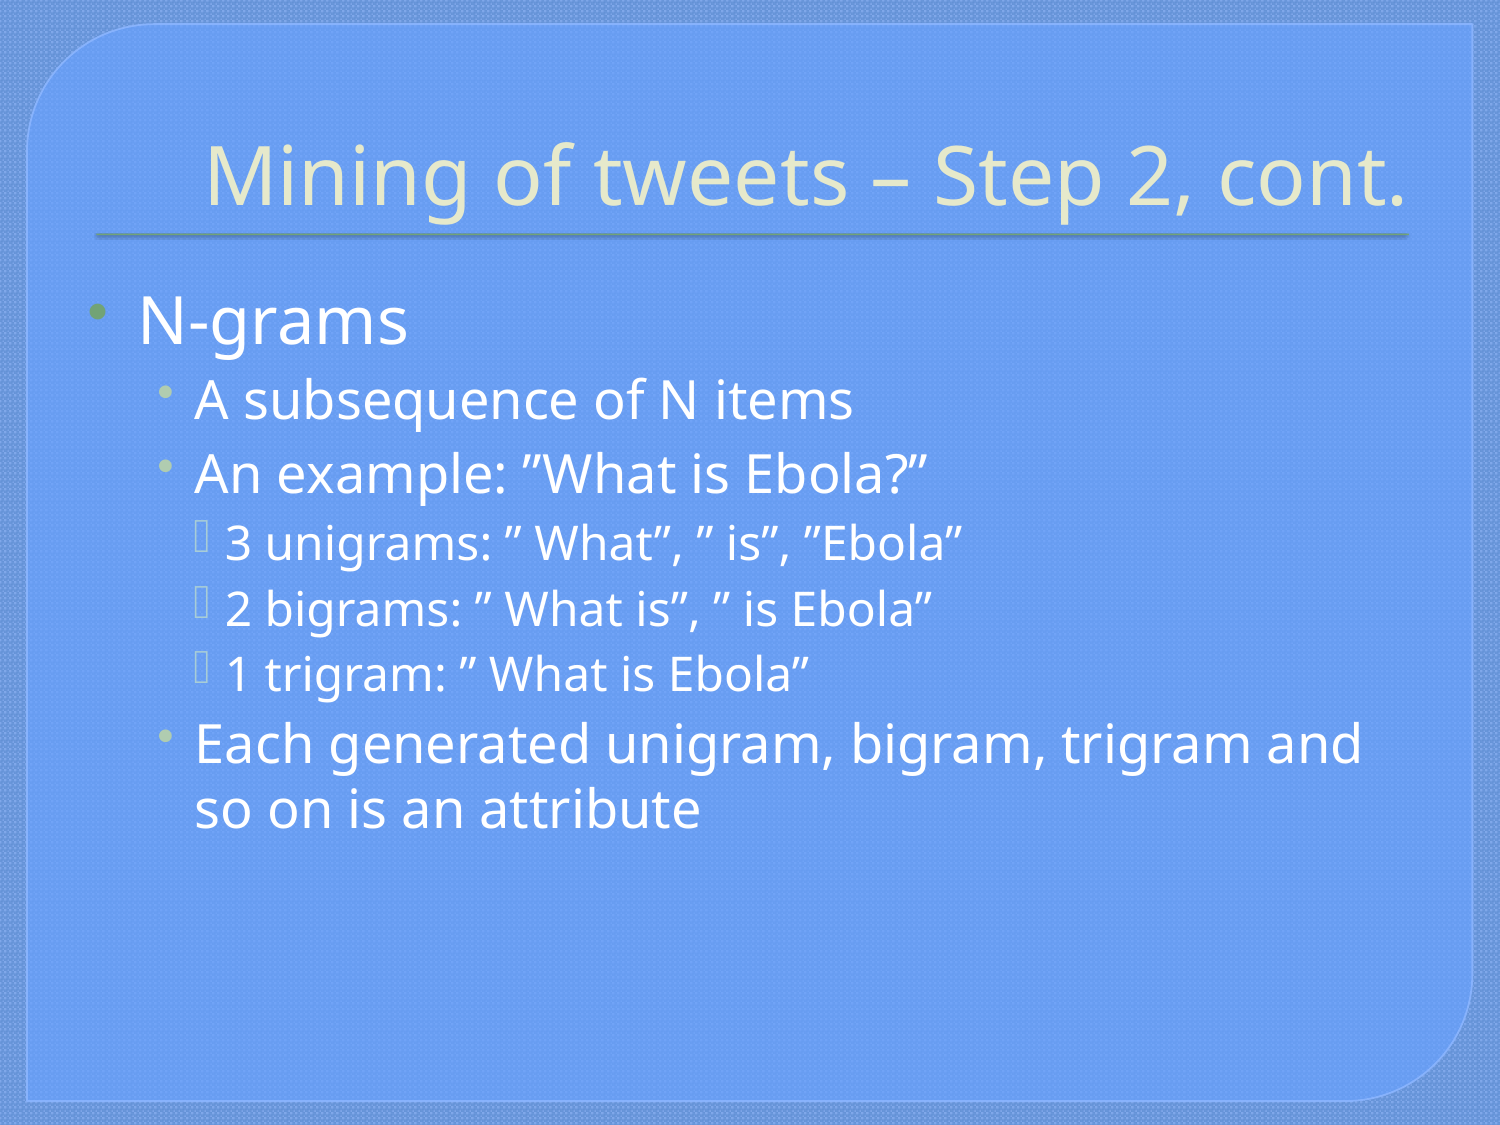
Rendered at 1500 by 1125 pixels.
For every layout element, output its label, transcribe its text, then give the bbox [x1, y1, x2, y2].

list N-grams A subsequence of N items An example: ”What is Ebola?” 3 unigrams: ” What”, ” is”, ”Ebola” 2 bigrams: ” What is”, ” is Ebola” 1 trigram: ” What is Ebola” Each generated unigram, bigram, trigram and so on is an attribute [75, 270, 1425, 1013]
title Mining of tweets – Step 2, cont. [75, 41, 1425, 230]
